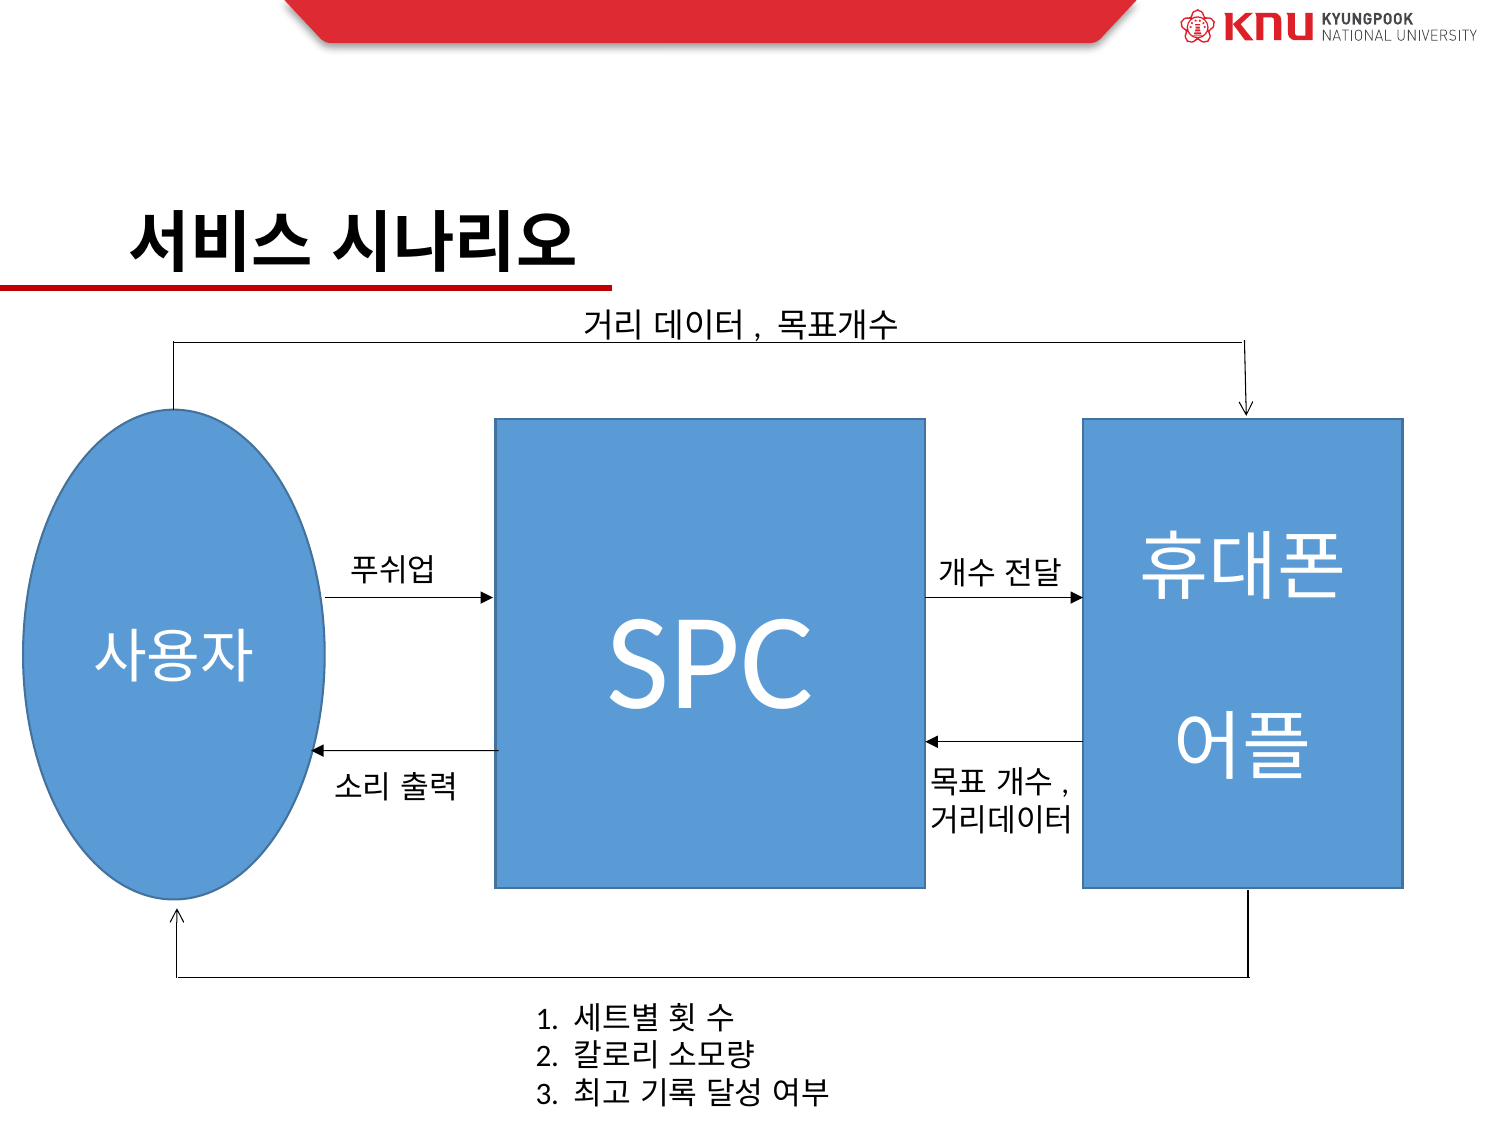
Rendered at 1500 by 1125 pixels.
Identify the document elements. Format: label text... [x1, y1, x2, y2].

picture [1180, 9, 1478, 44]
text_box 개수 전달 [923, 545, 1137, 598]
text_box 휴대폰 어플 [1082, 418, 1404, 889]
text_box 푸쉬업 [335, 543, 587, 596]
text_box 목표 개수, 거리데이터 [915, 754, 1109, 845]
text_box 서비스 시나리오 [114, 192, 594, 287]
text_box 소리 출력 [319, 759, 522, 812]
text_box 거리 데이터, 목표개수 [568, 297, 932, 342]
text_box 거리 데이터, 목표개수 [568, 343, 932, 352]
text_box 1. 세트별 횟 수 2. 칼로리 소모량 3. 최고 기록 달성 여부 [520, 990, 980, 1118]
text_box [282, 0, 1139, 45]
text_box 사용자 [21, 408, 326, 901]
text_box SPC [494, 418, 926, 889]
